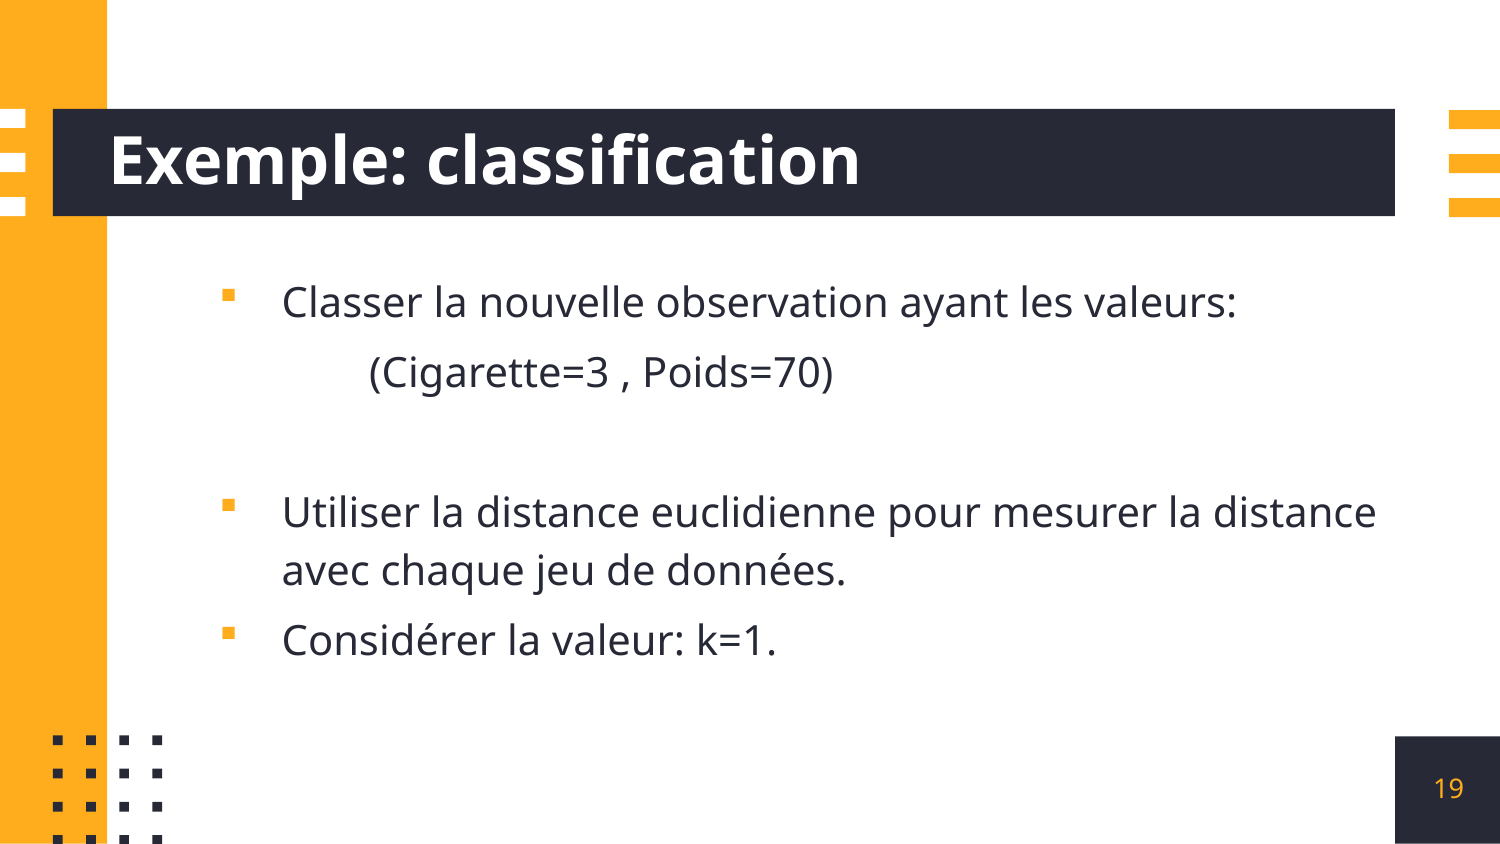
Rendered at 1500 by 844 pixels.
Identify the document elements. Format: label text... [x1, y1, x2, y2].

slide_number 19 [1395, 736, 1500, 844]
title Exemple: classification [108, 108, 1396, 217]
list Classer la nouvelle observation ayant les valeurs: (Cigarette=3 , Poids=70) Utiliser la distance euclidienne pour mesurer la distance avec chaque jeu de données. Considérer la valeur: k=1. [206, 268, 1396, 809]
